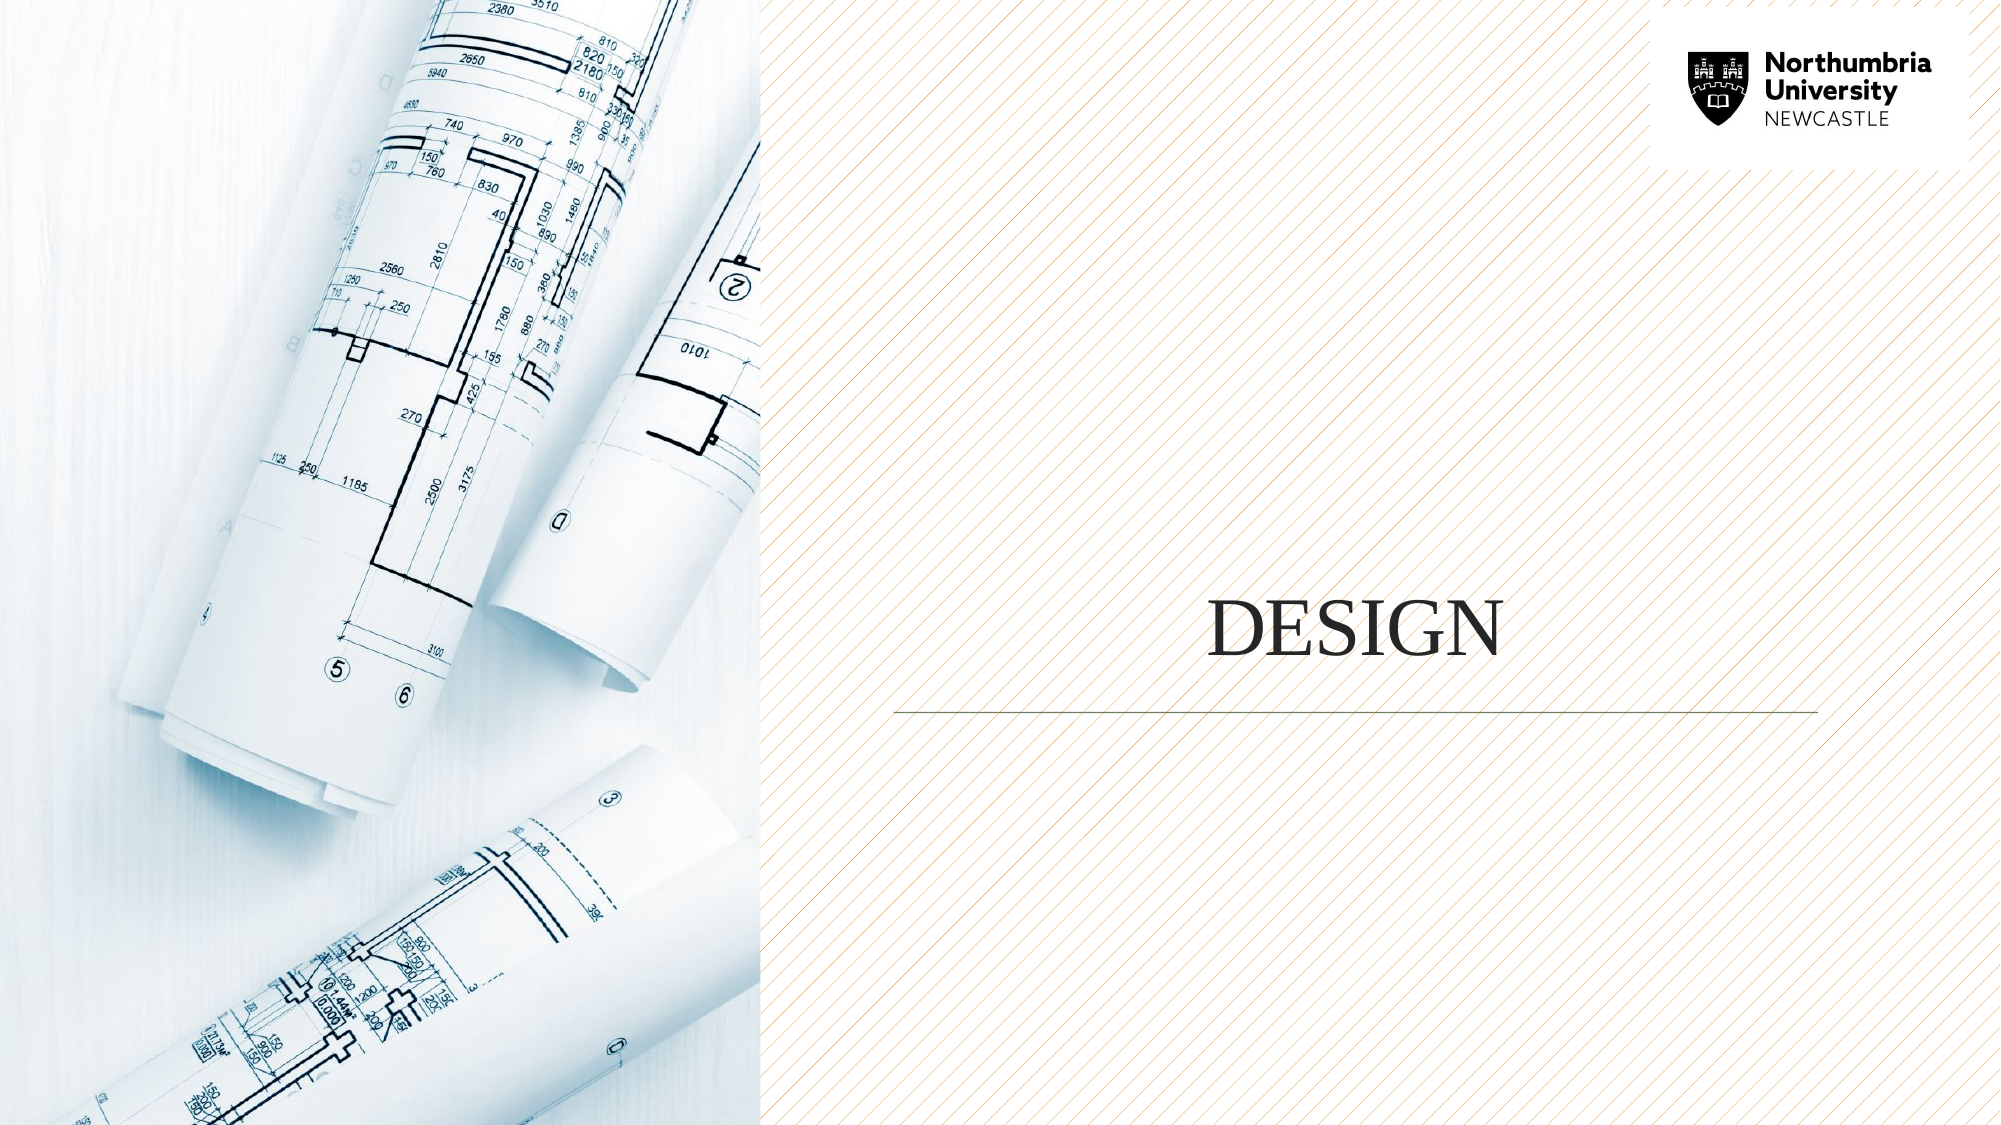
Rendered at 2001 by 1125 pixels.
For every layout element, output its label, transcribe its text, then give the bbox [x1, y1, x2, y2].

text_box [768, 0, 2000, 1125]
picture [0, 0, 761, 1125]
picture [1649, 6, 1970, 170]
title DESIGN [842, 75, 1869, 681]
